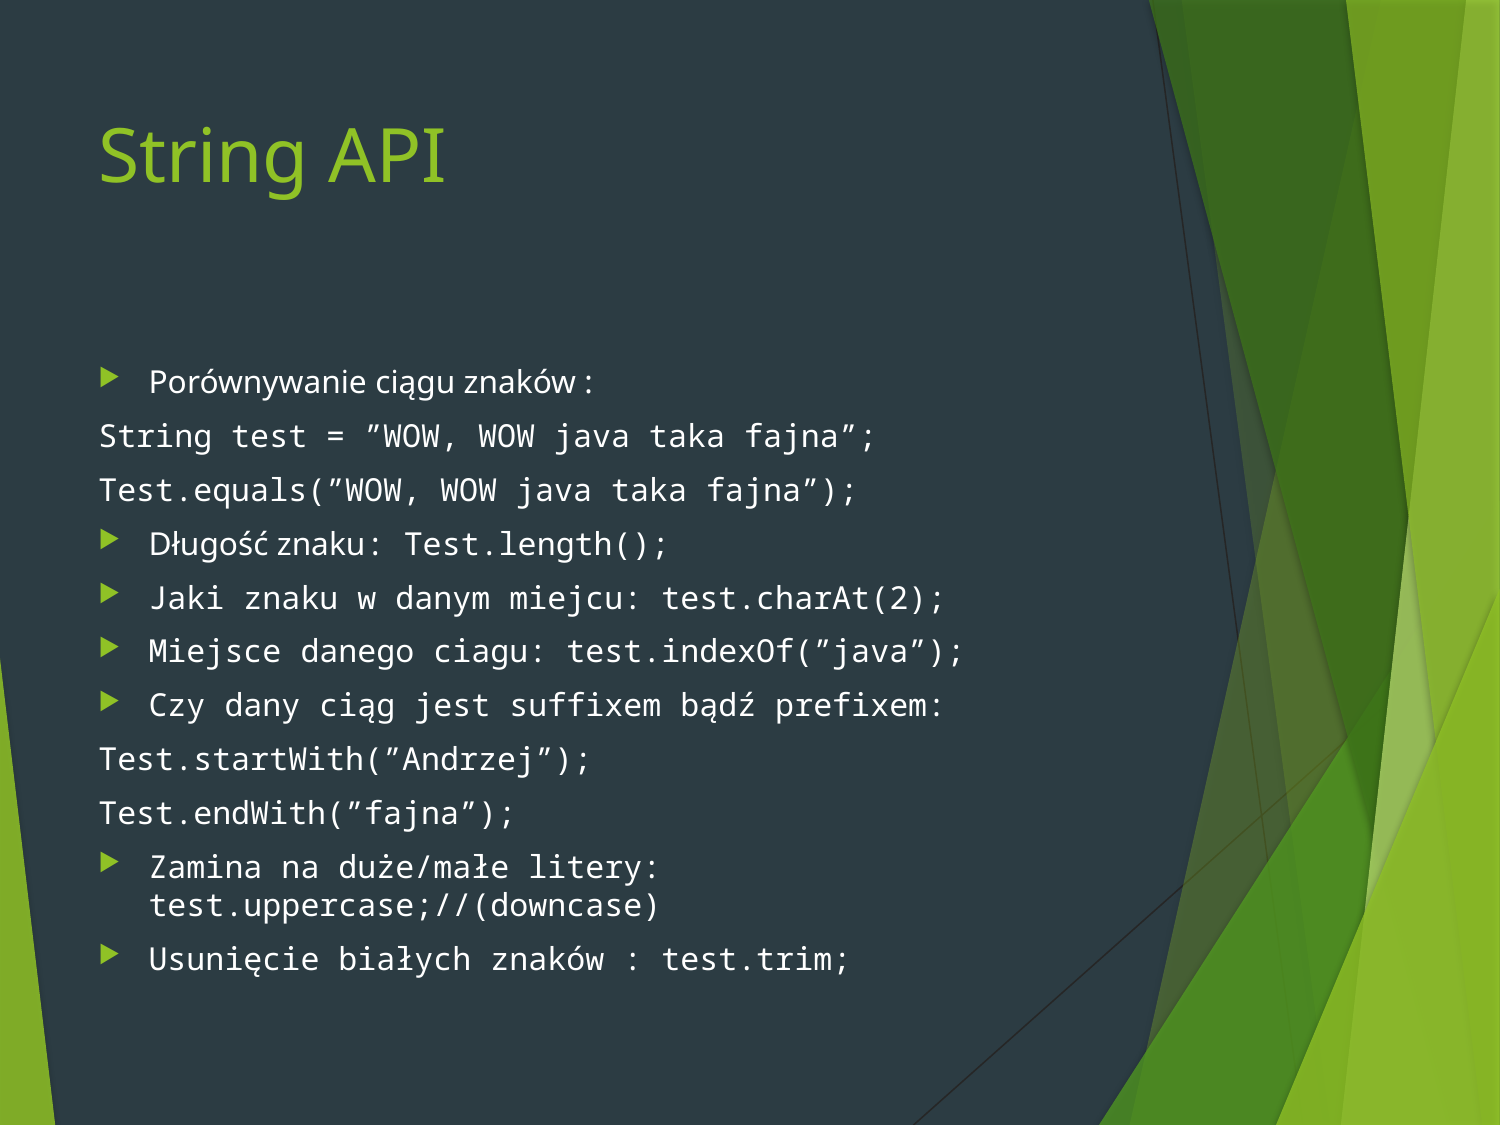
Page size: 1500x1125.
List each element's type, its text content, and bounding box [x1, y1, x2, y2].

list Porównywanie ciągu znaków : String test = ”WOW, WOW java taka fajna”; Test.equals(”WOW, WOW java taka fajna”); Długość znaku: Test.length(); Jaki znaku w danym miejcu: test.charAt(2); Miejsce danego ciagu: test.indexOf(”java”); Czy dany ciąg jest suffixem bądź prefixem: Test.startWith(”Andrzej”); Test.endWith(”fajna”); Zamina na duże/małe litery: test.uppercase;//(downcase) Usunięcie białych znaków : test.trim; [83, 354, 1141, 992]
title String API [83, 99, 1141, 317]
